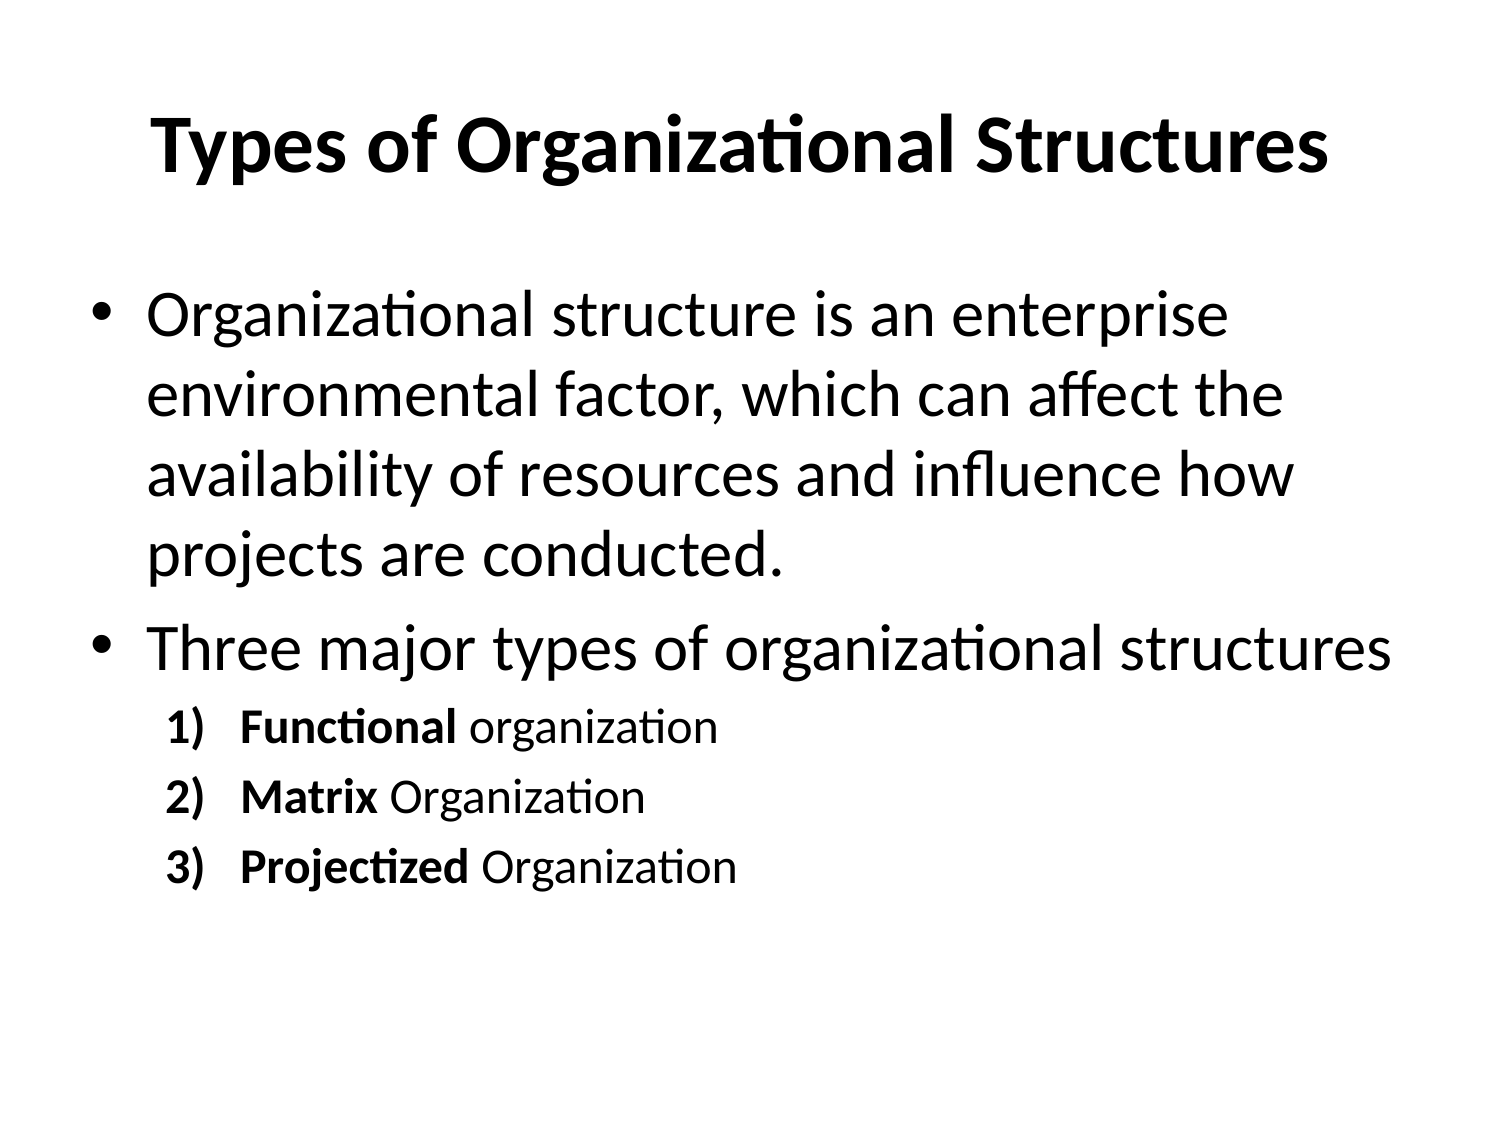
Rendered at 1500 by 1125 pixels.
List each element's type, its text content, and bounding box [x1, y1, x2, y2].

title Types of Organizational Structures [75, 45, 1425, 233]
list Organizational structure is an enterprise environmental factor, which can affect the availability of resources and influence how projects are conducted. Three major types of organizational structures Functional organization Matrix Organization Projectized Organization [75, 262, 1425, 1005]
